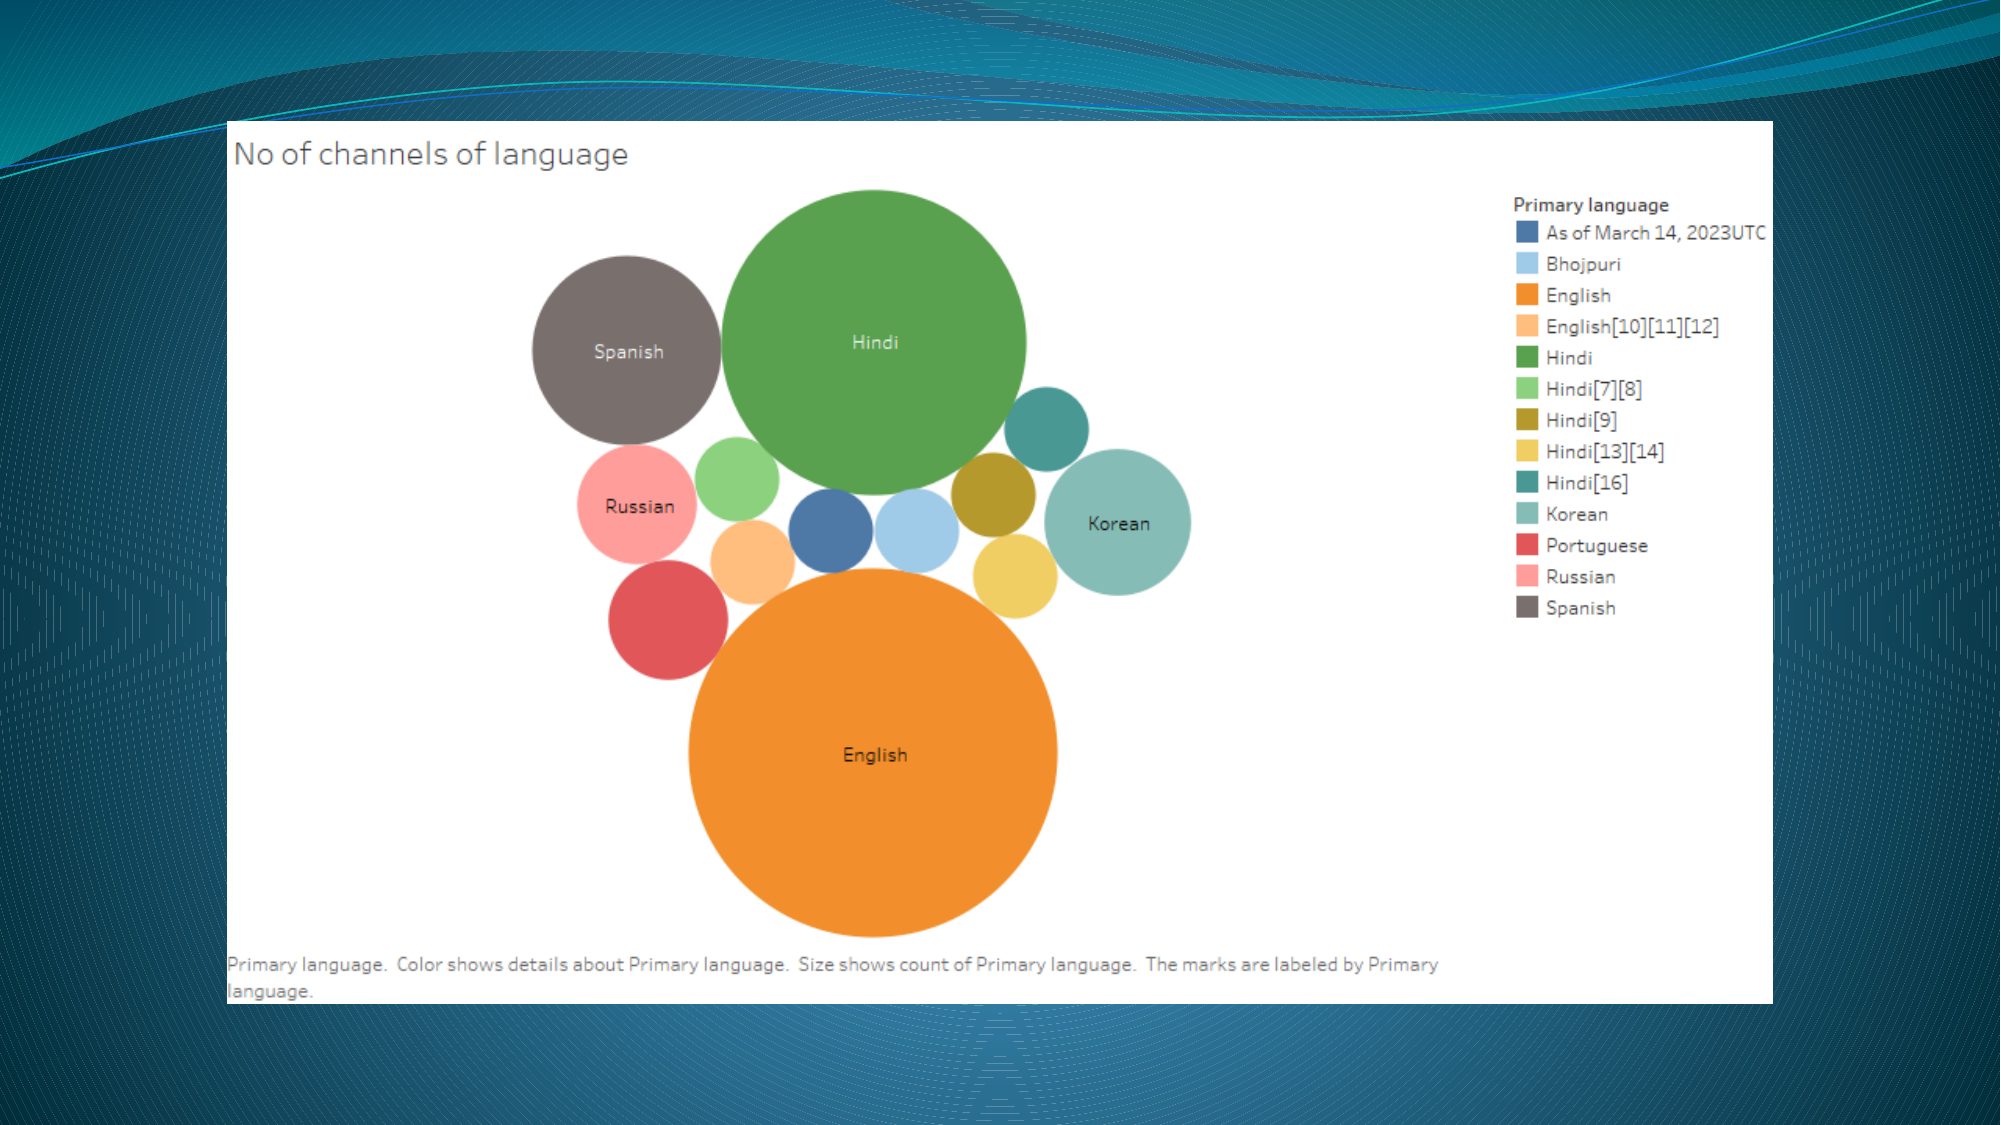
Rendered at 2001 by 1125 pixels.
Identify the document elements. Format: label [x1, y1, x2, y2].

picture [227, 120, 1773, 1005]
